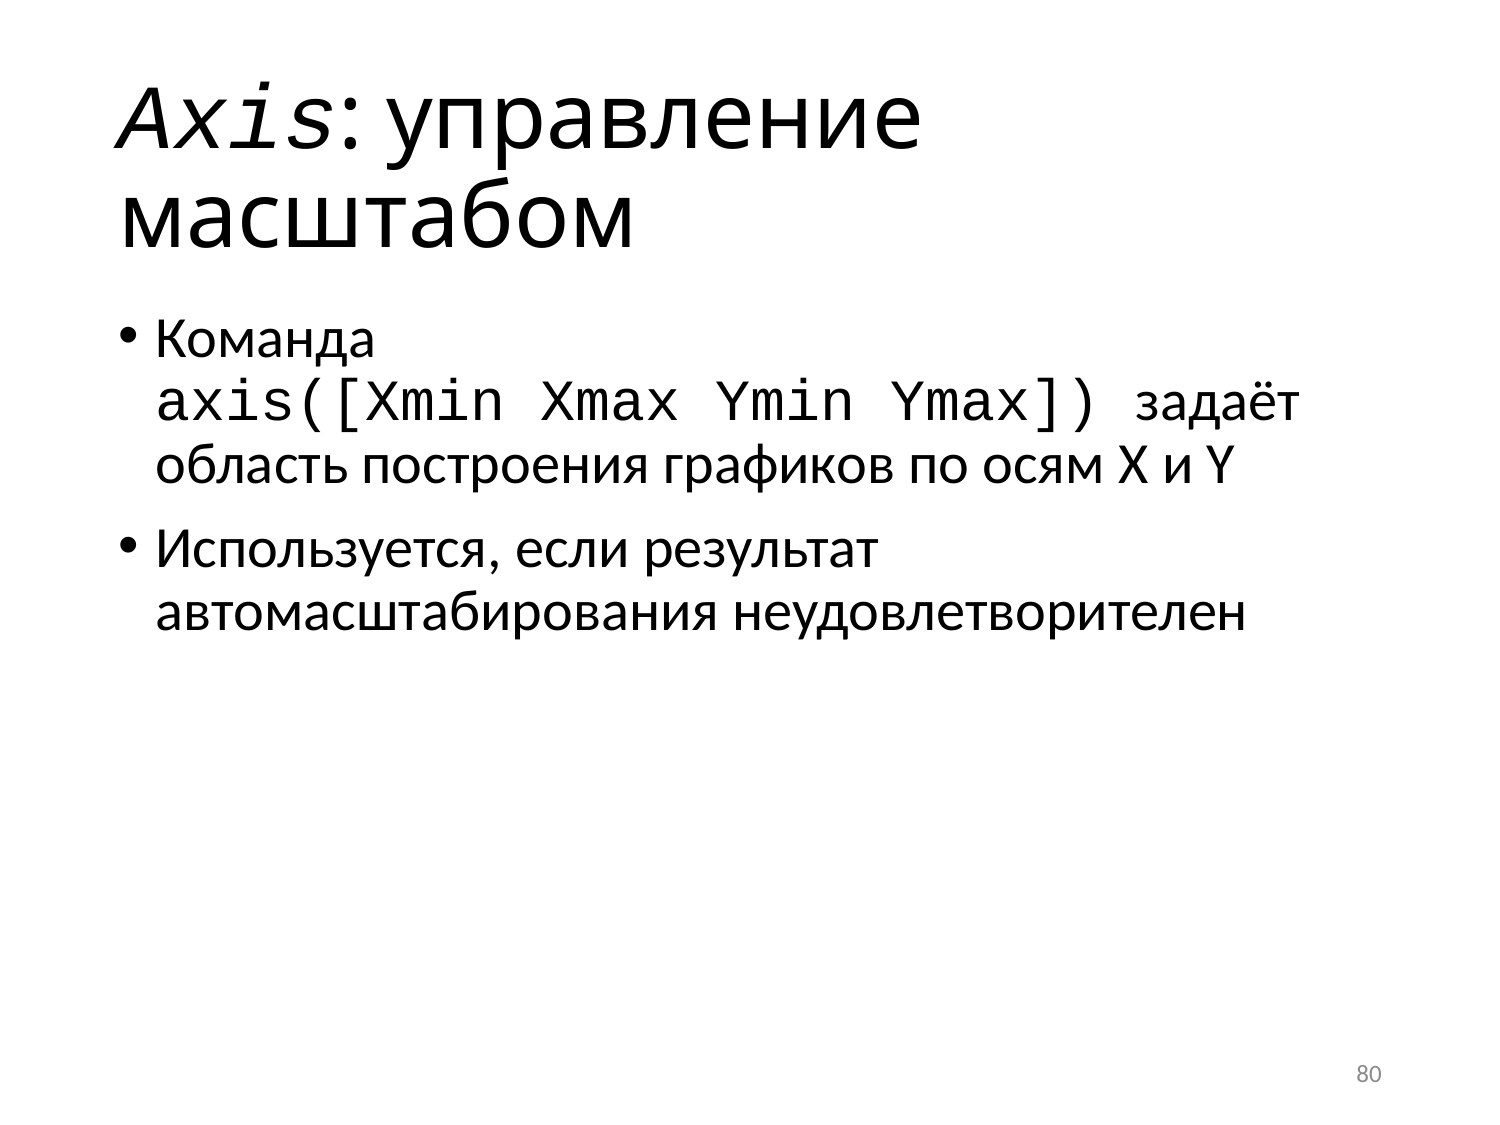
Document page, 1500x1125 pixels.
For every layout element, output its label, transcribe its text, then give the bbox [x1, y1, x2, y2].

slide_number 80 [1059, 1042, 1397, 1103]
list Команда axis([Xmin Xmax Ymin Ymax]) задаёт область построения графиков по осям X и Y Используется, если результат автомасштабирования неудовлетворителен [103, 299, 1397, 1014]
title Axis: управление масштабом [103, 59, 1397, 278]
